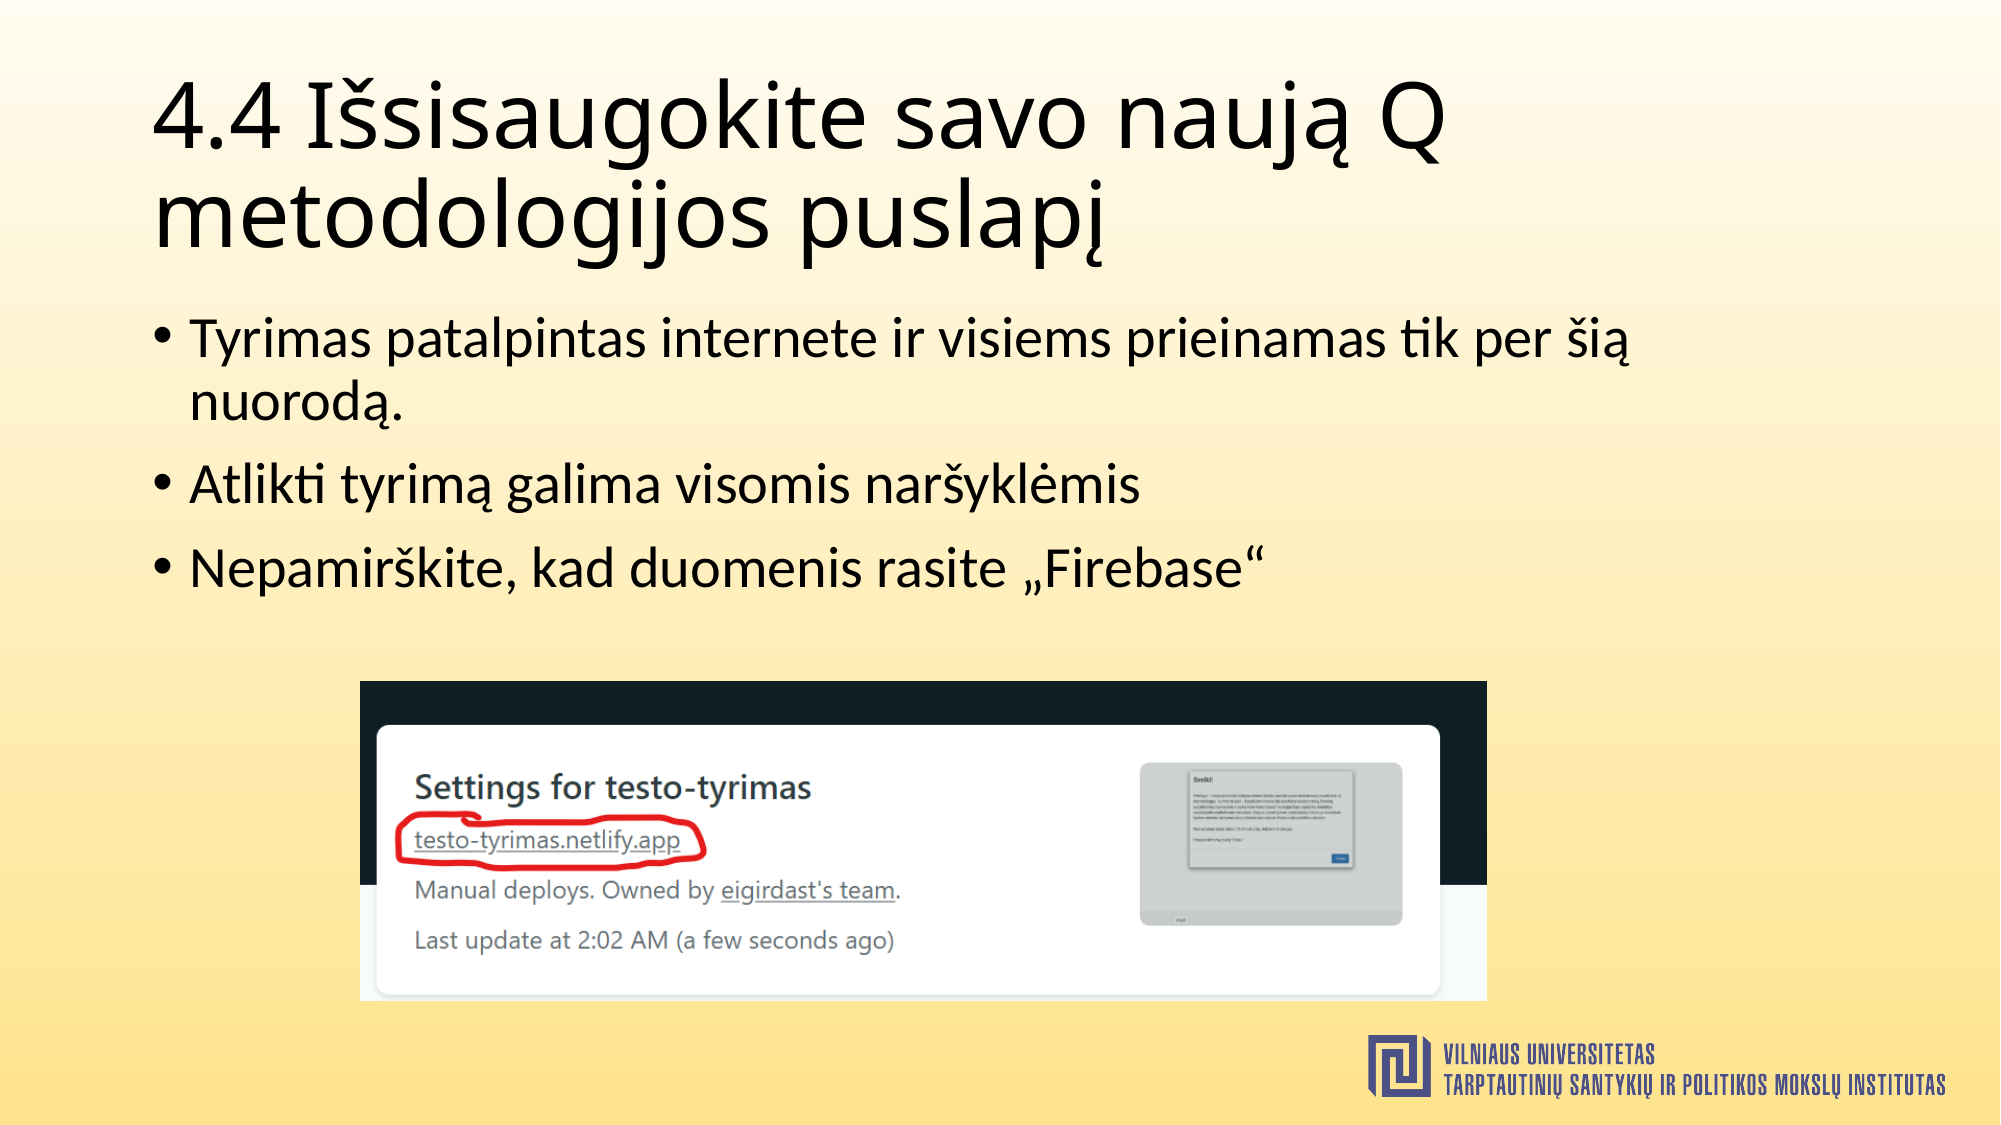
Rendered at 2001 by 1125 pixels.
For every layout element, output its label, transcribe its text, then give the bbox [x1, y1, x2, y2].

picture [360, 681, 1487, 1001]
title 4.4 Išsisaugokite savo naują Q metodologijos puslapį [137, 59, 1863, 278]
list Tyrimas patalpintas internete ir visiems prieinamas tik per šią nuorodą. Atlikti tyrimą galima visomis naršyklėmis Nepamirškite, kad duomenis rasite „Firebase“ [137, 299, 1863, 1014]
